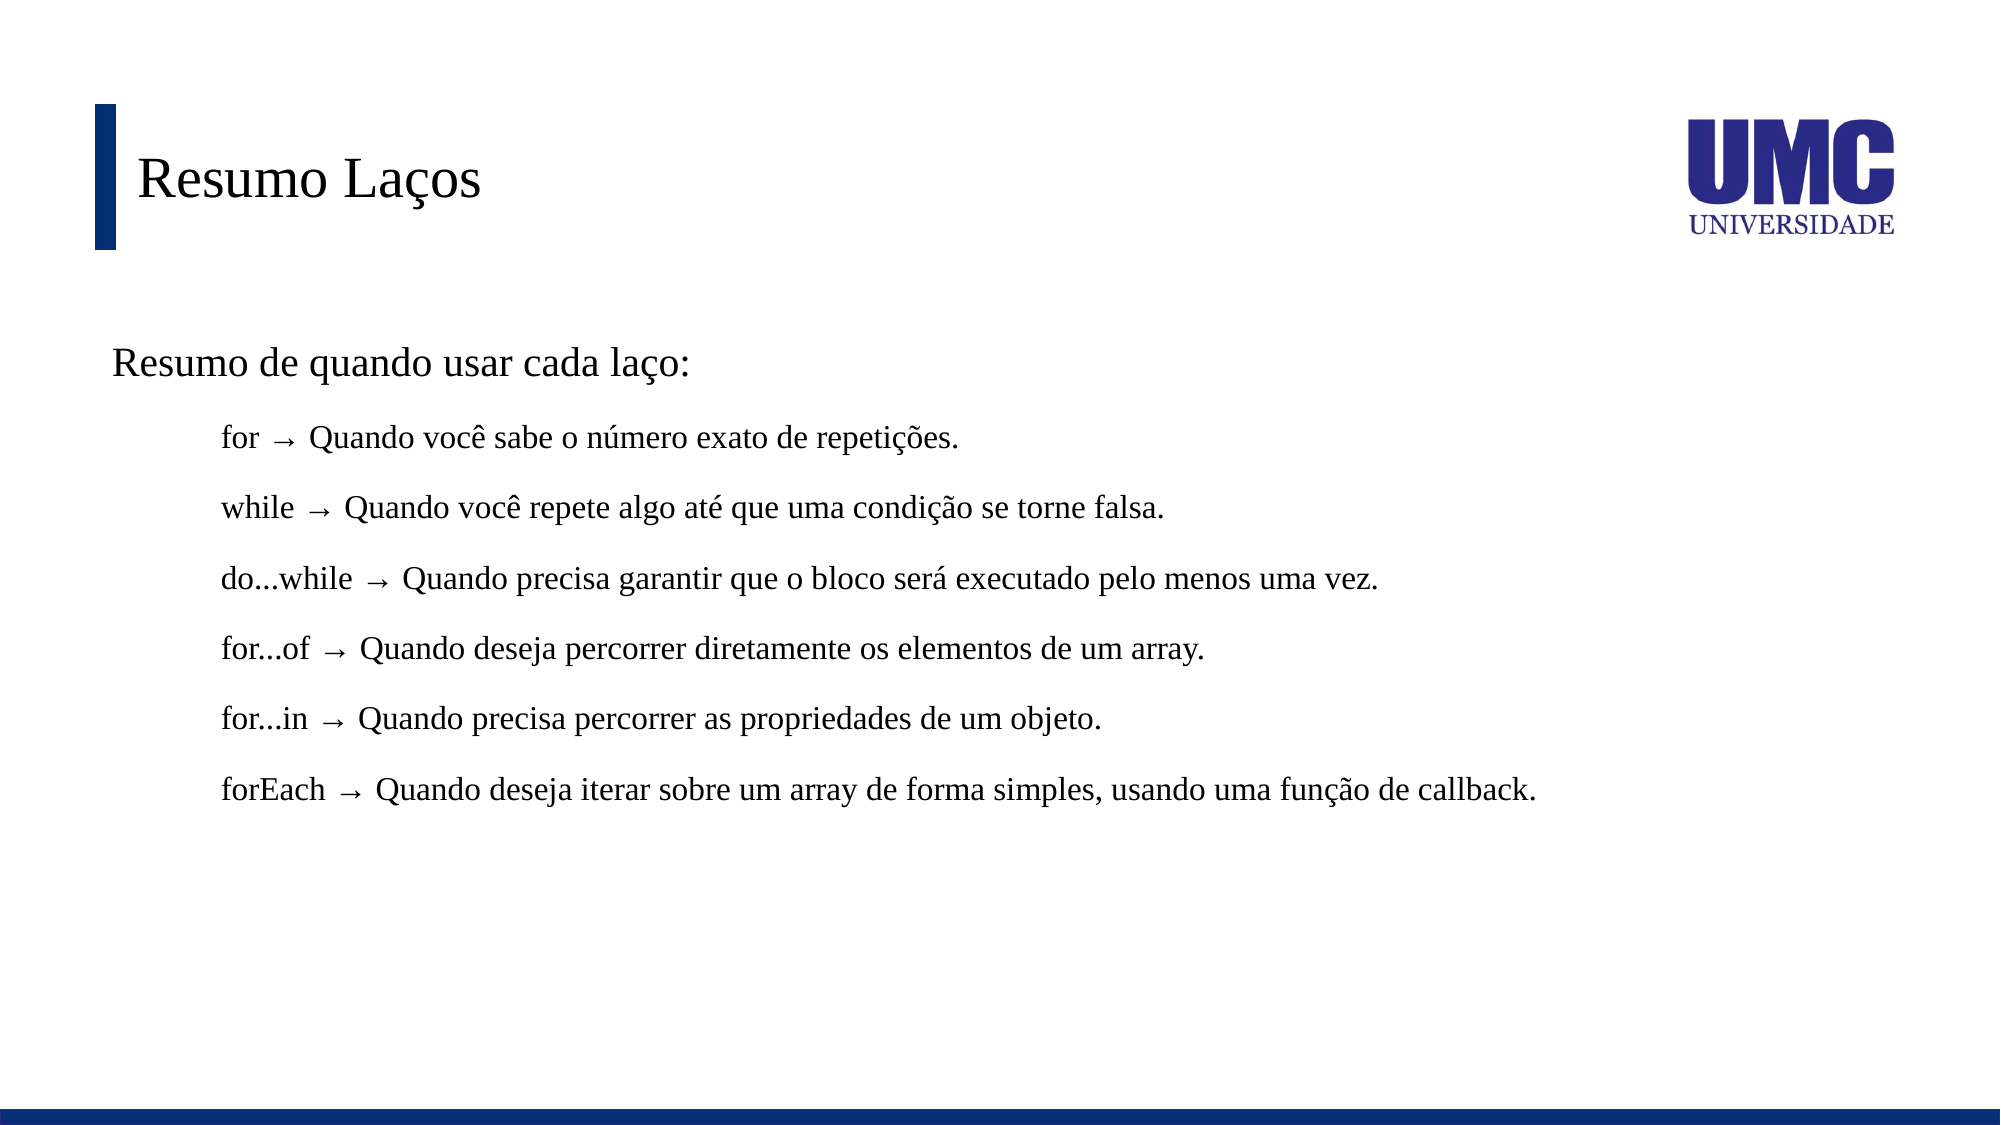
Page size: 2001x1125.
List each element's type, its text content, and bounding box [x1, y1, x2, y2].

list Resumo de quando usar cada laço: ✅ for → Quando você sabe o número exato de repetições. ✅ while → Quando você repete algo até que uma condição se torne falsa. ✅ do...while → Quando precisa garantir que o bloco será executado pelo menos uma vez. ✅ for...of → Quando deseja percorrer diretamente os elementos de um array. ✅ for...in → Quando precisa percorrer as propriedades de um objeto. ✅ forEach → Quando deseja iterar sobre um array de forma simples, usando uma função de callback. [97, 302, 1903, 1017]
title Resumo Laços [122, 140, 1667, 214]
picture [1686, 117, 1896, 237]
picture [1, 1110, 1999, 1124]
picture [95, 104, 116, 250]
